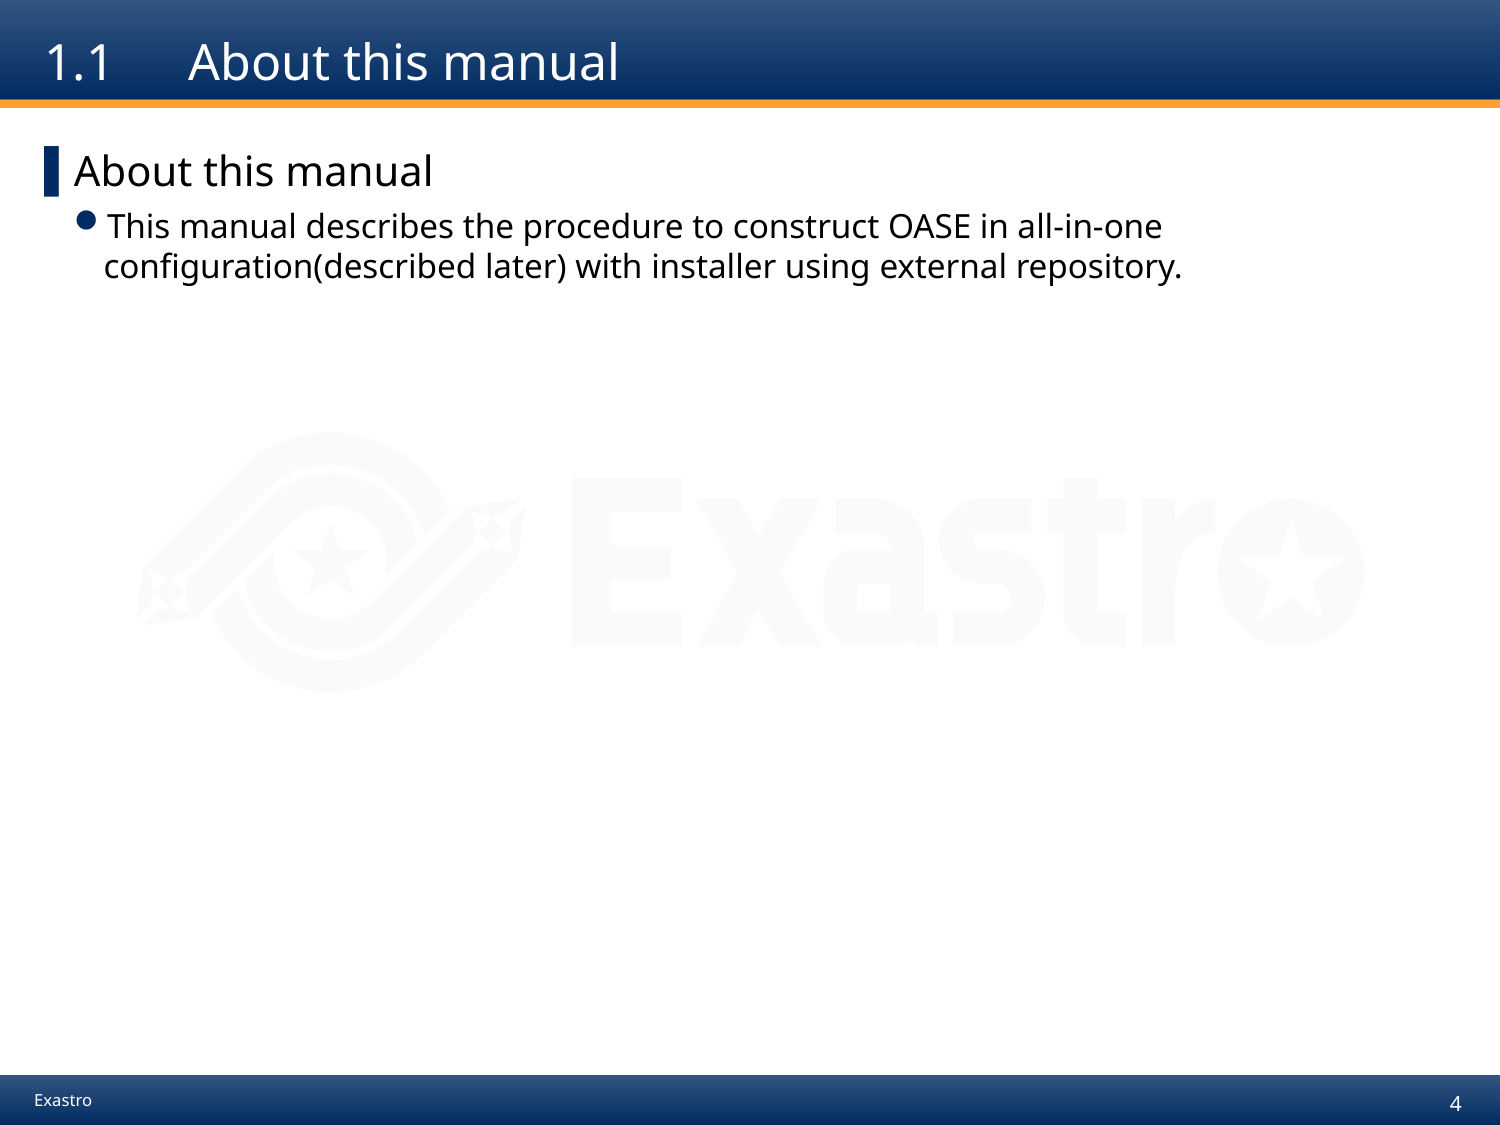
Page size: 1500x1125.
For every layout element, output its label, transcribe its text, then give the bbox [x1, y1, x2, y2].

picture [0, 0, 1500, 1125]
title 1.1 About this manual [29, 18, 1471, 96]
list About this manual This manual describes the procedure to construct OASE in all-in-one configuration(described later) with installer using external repository. [29, 137, 1500, 1059]
